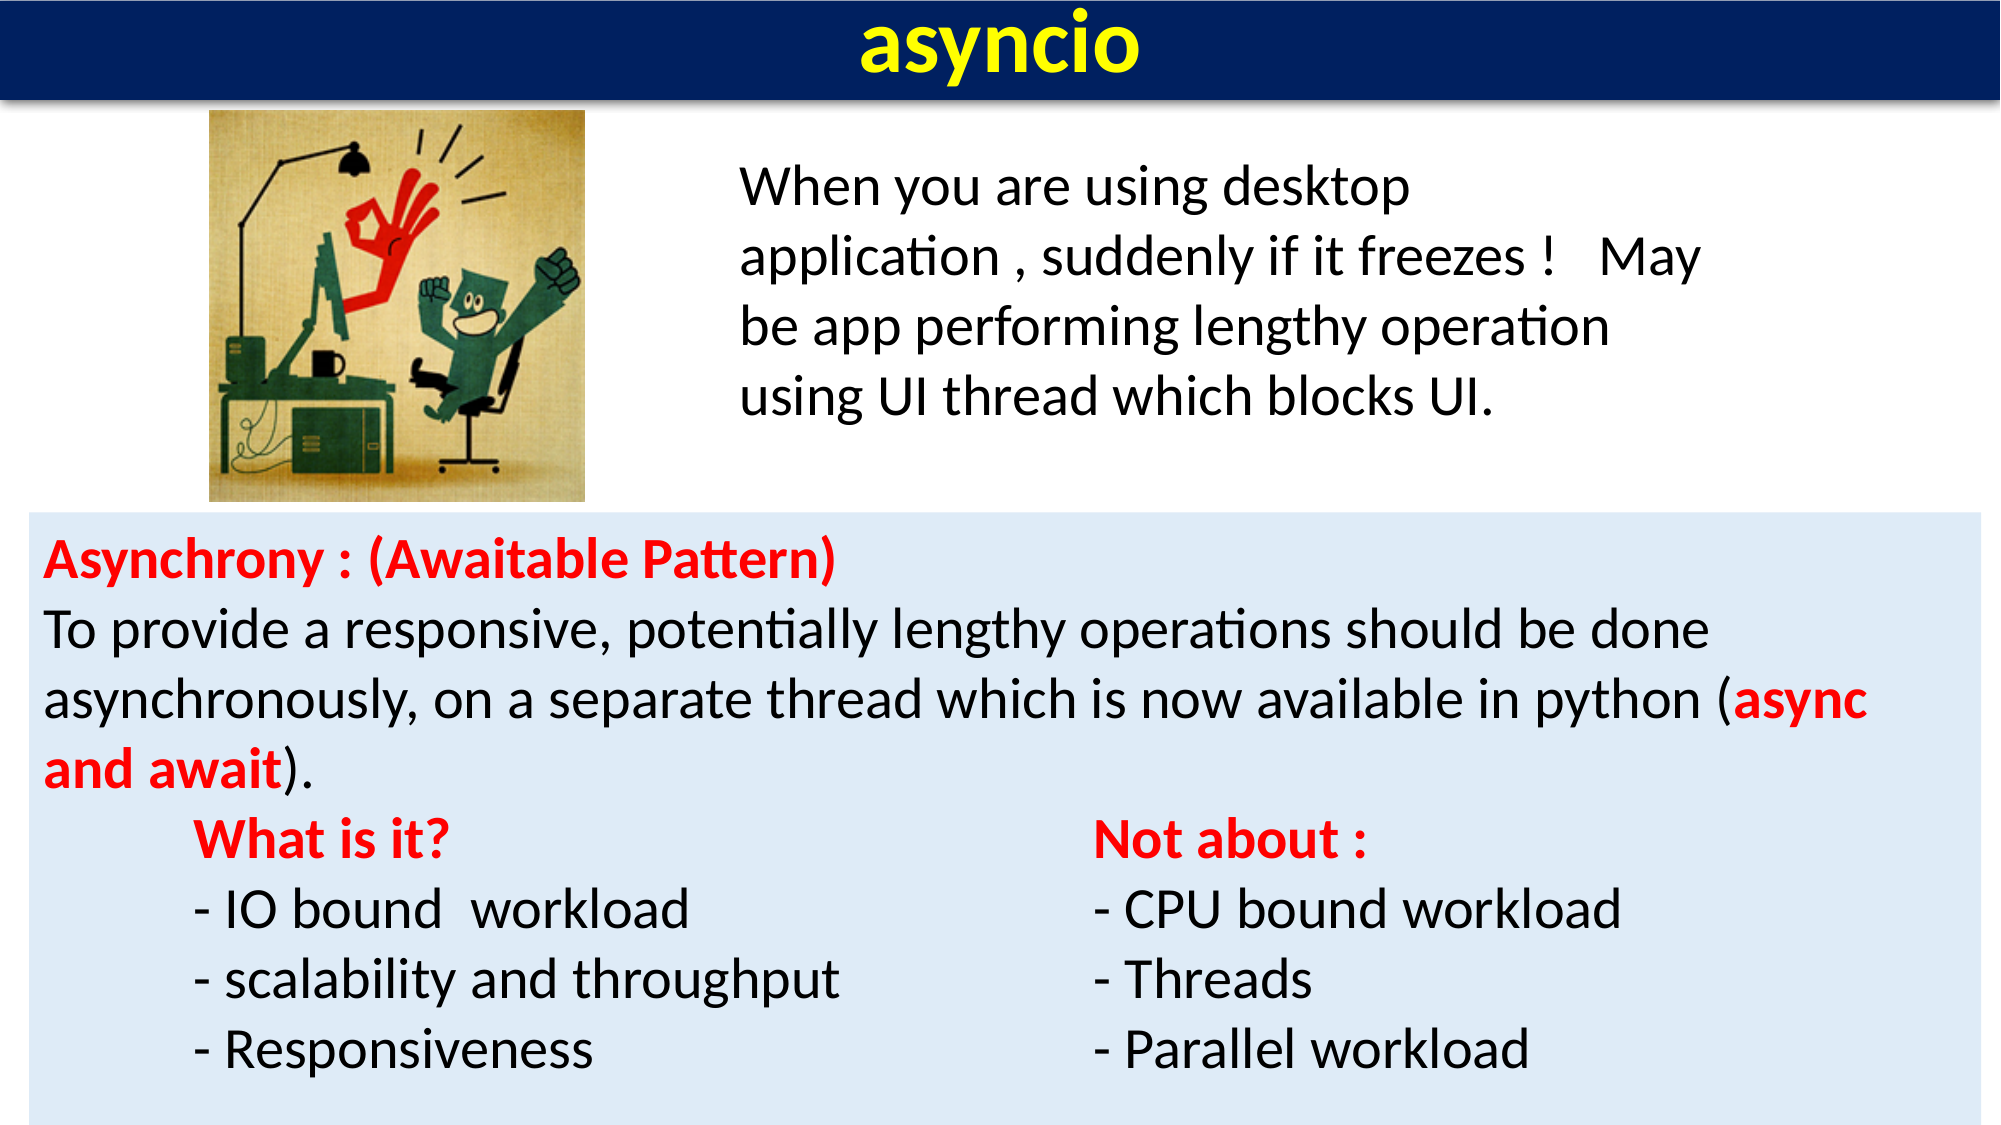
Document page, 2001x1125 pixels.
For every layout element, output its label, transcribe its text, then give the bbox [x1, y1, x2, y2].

text_box [585, 124, 1750, 380]
text_box When you are using desktop application , suddenly if it freezes ! May be app performing lengthy operation using UI thread which blocks UI. [725, 139, 1725, 512]
title asyncio [0, 0, 2000, 100]
picture [209, 110, 585, 502]
text_box Asynchrony : (Awaitable Pattern) To provide a responsive, potentially lengthy operations should be done asynchronously, on a separate thread which is now available in python (async and await). What is it? Not about : - IO bound workload - CPU bound workload - scalability and throughput - Threads - Responsiveness - Parallel workload [29, 512, 1982, 1125]
